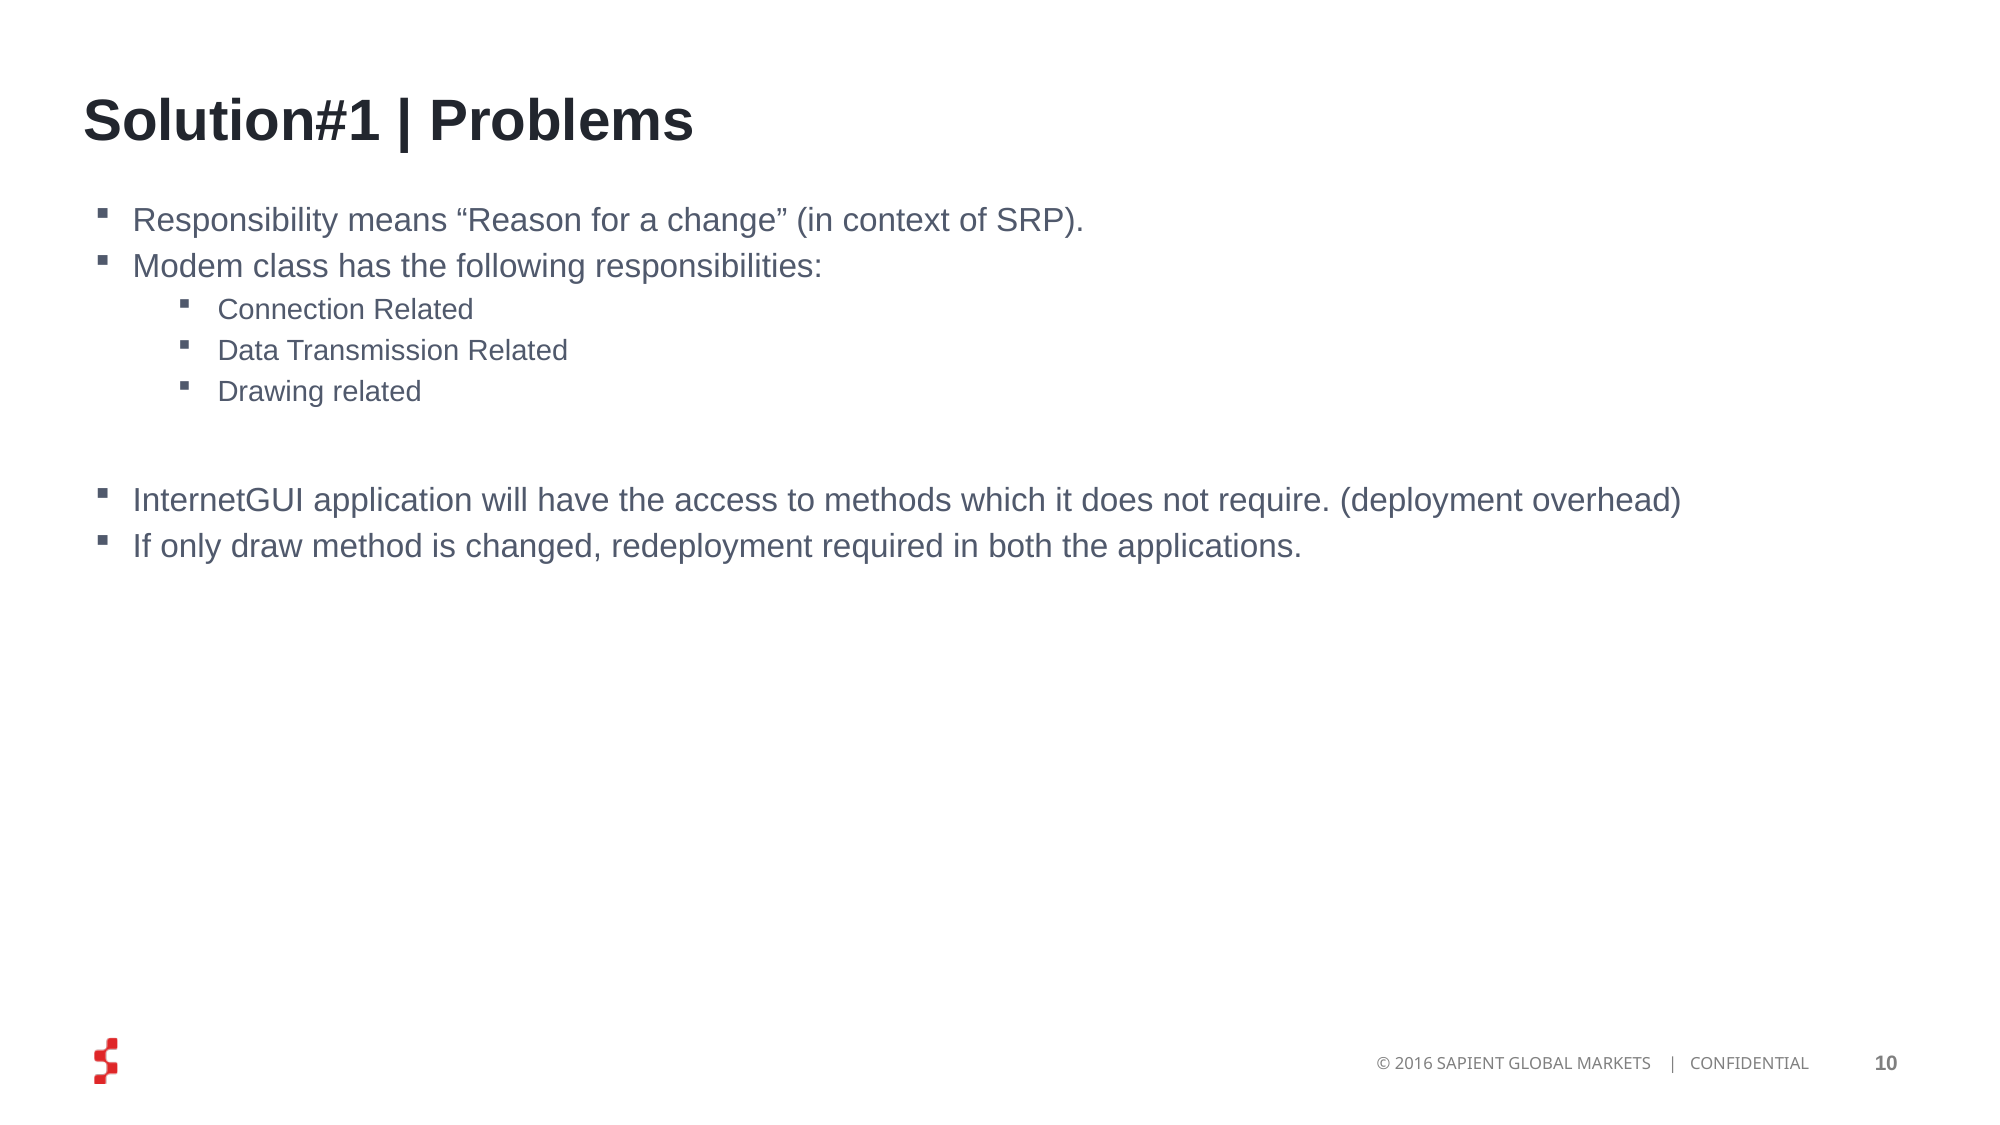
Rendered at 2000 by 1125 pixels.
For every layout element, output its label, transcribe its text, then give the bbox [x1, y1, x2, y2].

title Solution#1 | Problems [83, 75, 1885, 158]
list Responsibility means “Reason for a change” (in context of SRP). Modem class has the following responsibilities: Connection Related Data Transmission Related Drawing related InternetGUI application will have the access to methods which it does not require. (deployment overhead) If only draw method is changed, redeployment required in both the applications. [95, 197, 1850, 1038]
